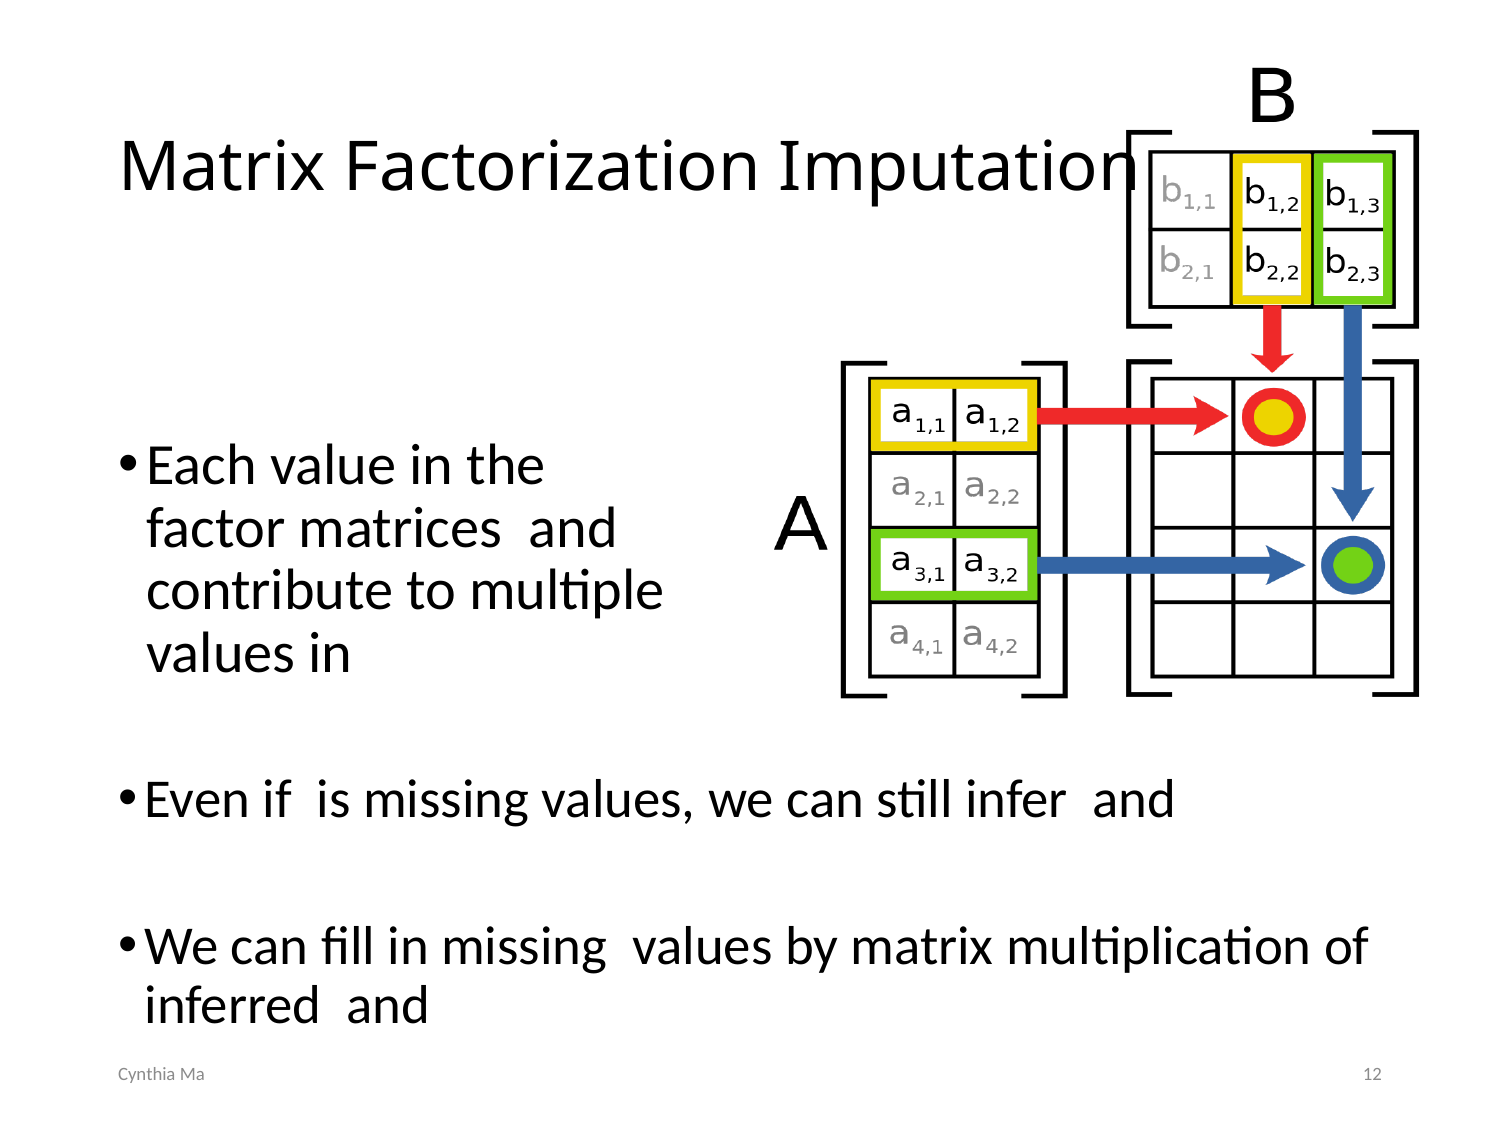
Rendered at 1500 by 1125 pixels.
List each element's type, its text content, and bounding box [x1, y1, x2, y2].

picture [765, 62, 1500, 735]
title Matrix Factorization Imputation [103, 59, 1397, 278]
slide_number 12 [1059, 1042, 1397, 1103]
slide_number Cynthia Ma [103, 1042, 441, 1103]
